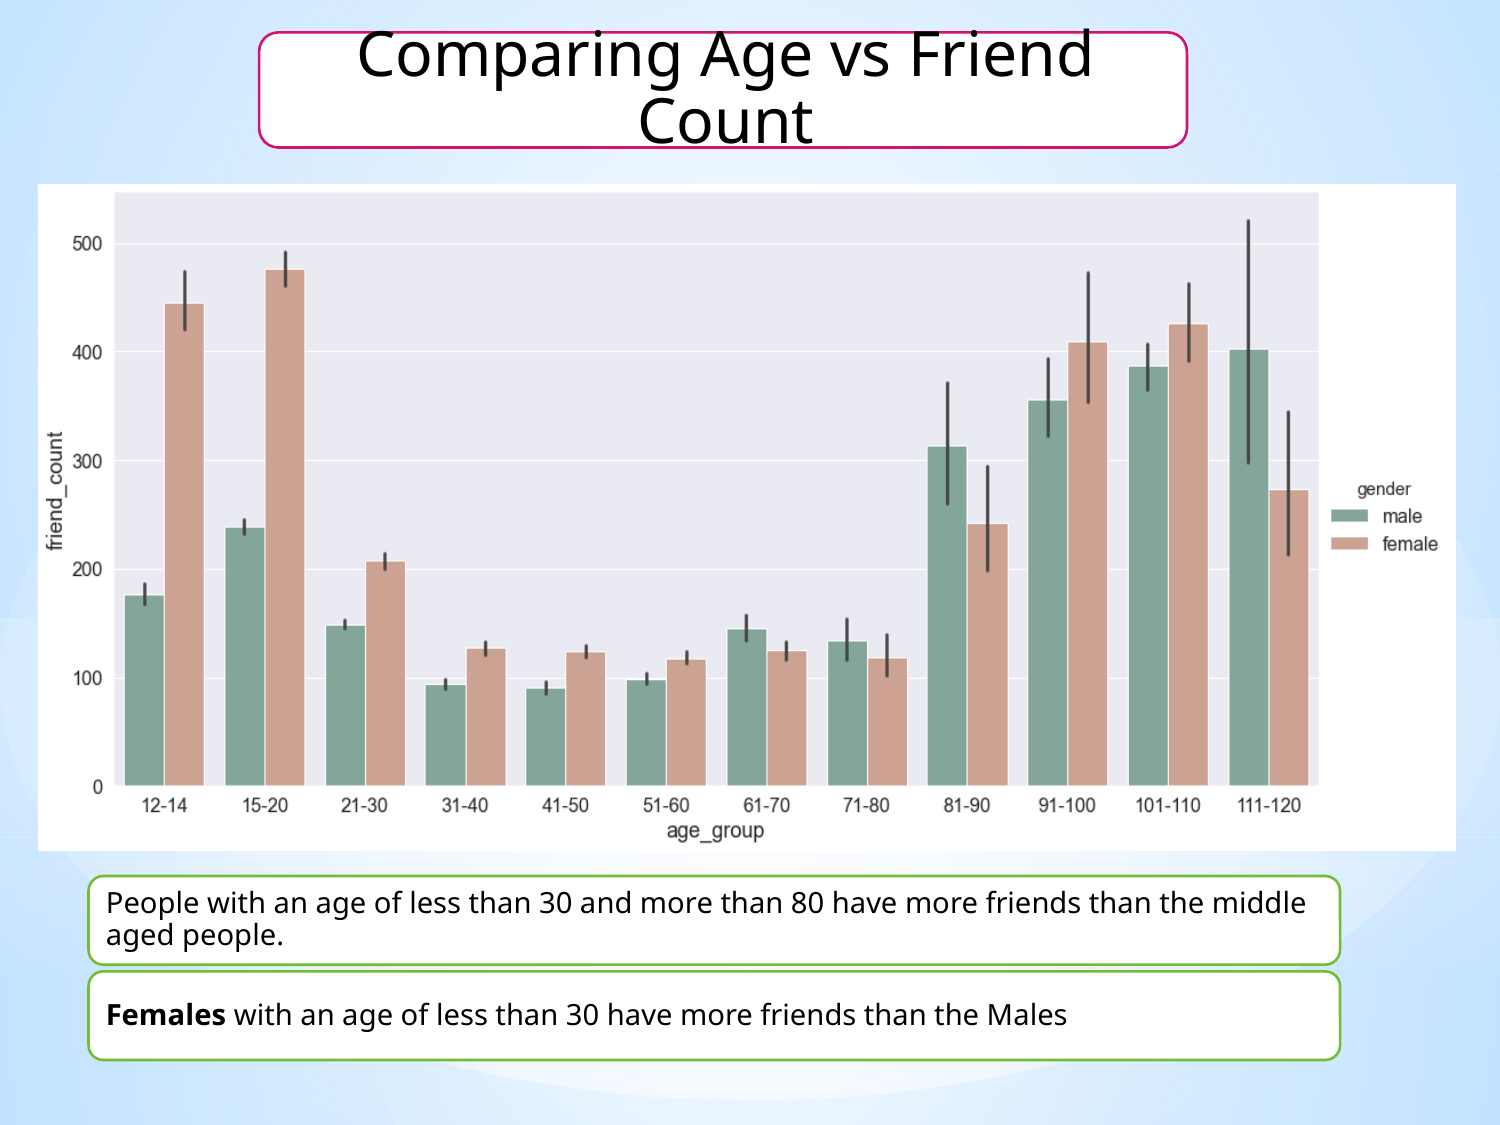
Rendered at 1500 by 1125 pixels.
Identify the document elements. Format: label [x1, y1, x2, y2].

picture [38, 184, 1457, 852]
text_box [88, 869, 1341, 1067]
text_box [147, 30, 1299, 150]
